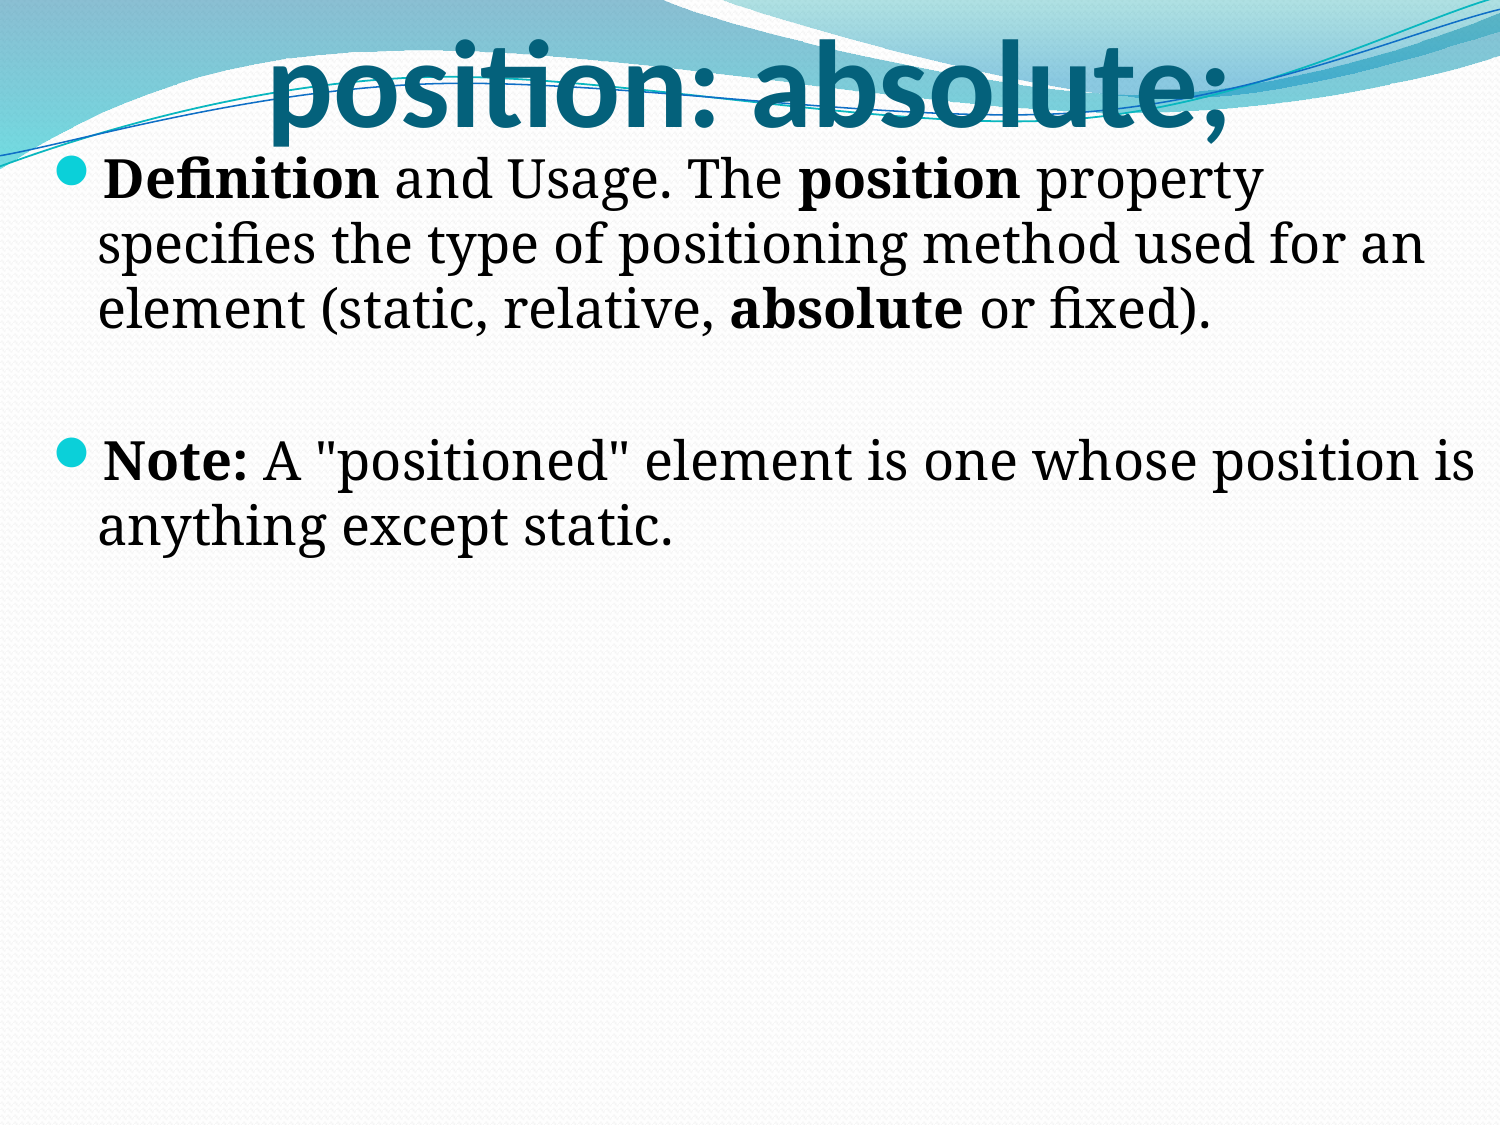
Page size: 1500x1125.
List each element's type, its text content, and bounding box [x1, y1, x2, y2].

title position: absolute; [75, 115, 1425, 137]
list Definition and Usage. The position property specifies the type of positioning method used for an element (static, relative, absolute or fixed). Note: A "positioned" element is one whose position is anything except static. [37, 137, 1500, 1125]
